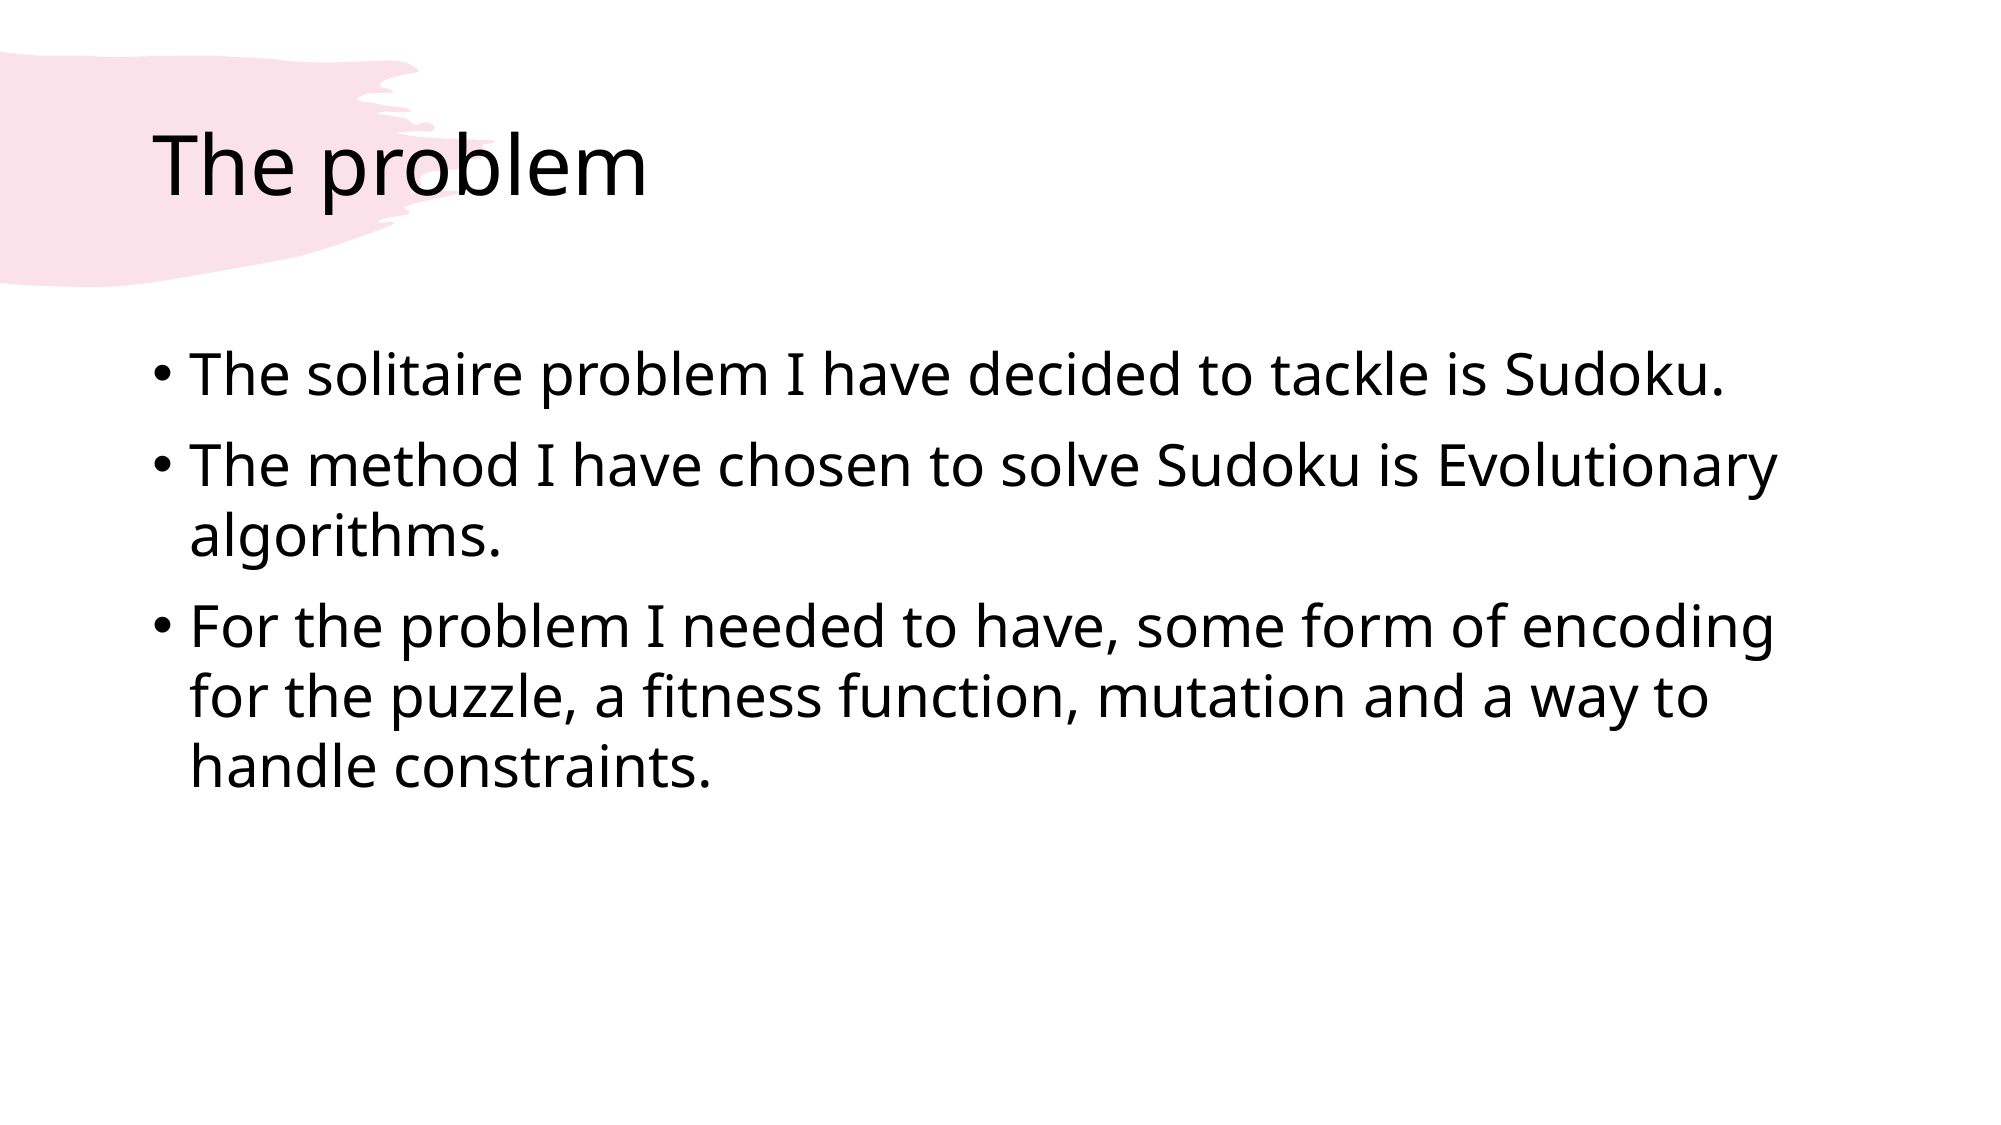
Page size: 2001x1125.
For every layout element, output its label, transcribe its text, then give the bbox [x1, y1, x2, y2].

list The solitaire problem I have decided to tackle is Sudoku. The method I have chosen to solve Sudoku is Evolutionary algorithms. For the problem I needed to have, some form of encoding for the puzzle, a fitness function, mutation and a way to handle constraints. [137, 329, 1863, 1013]
title The problem [137, 59, 1863, 278]
